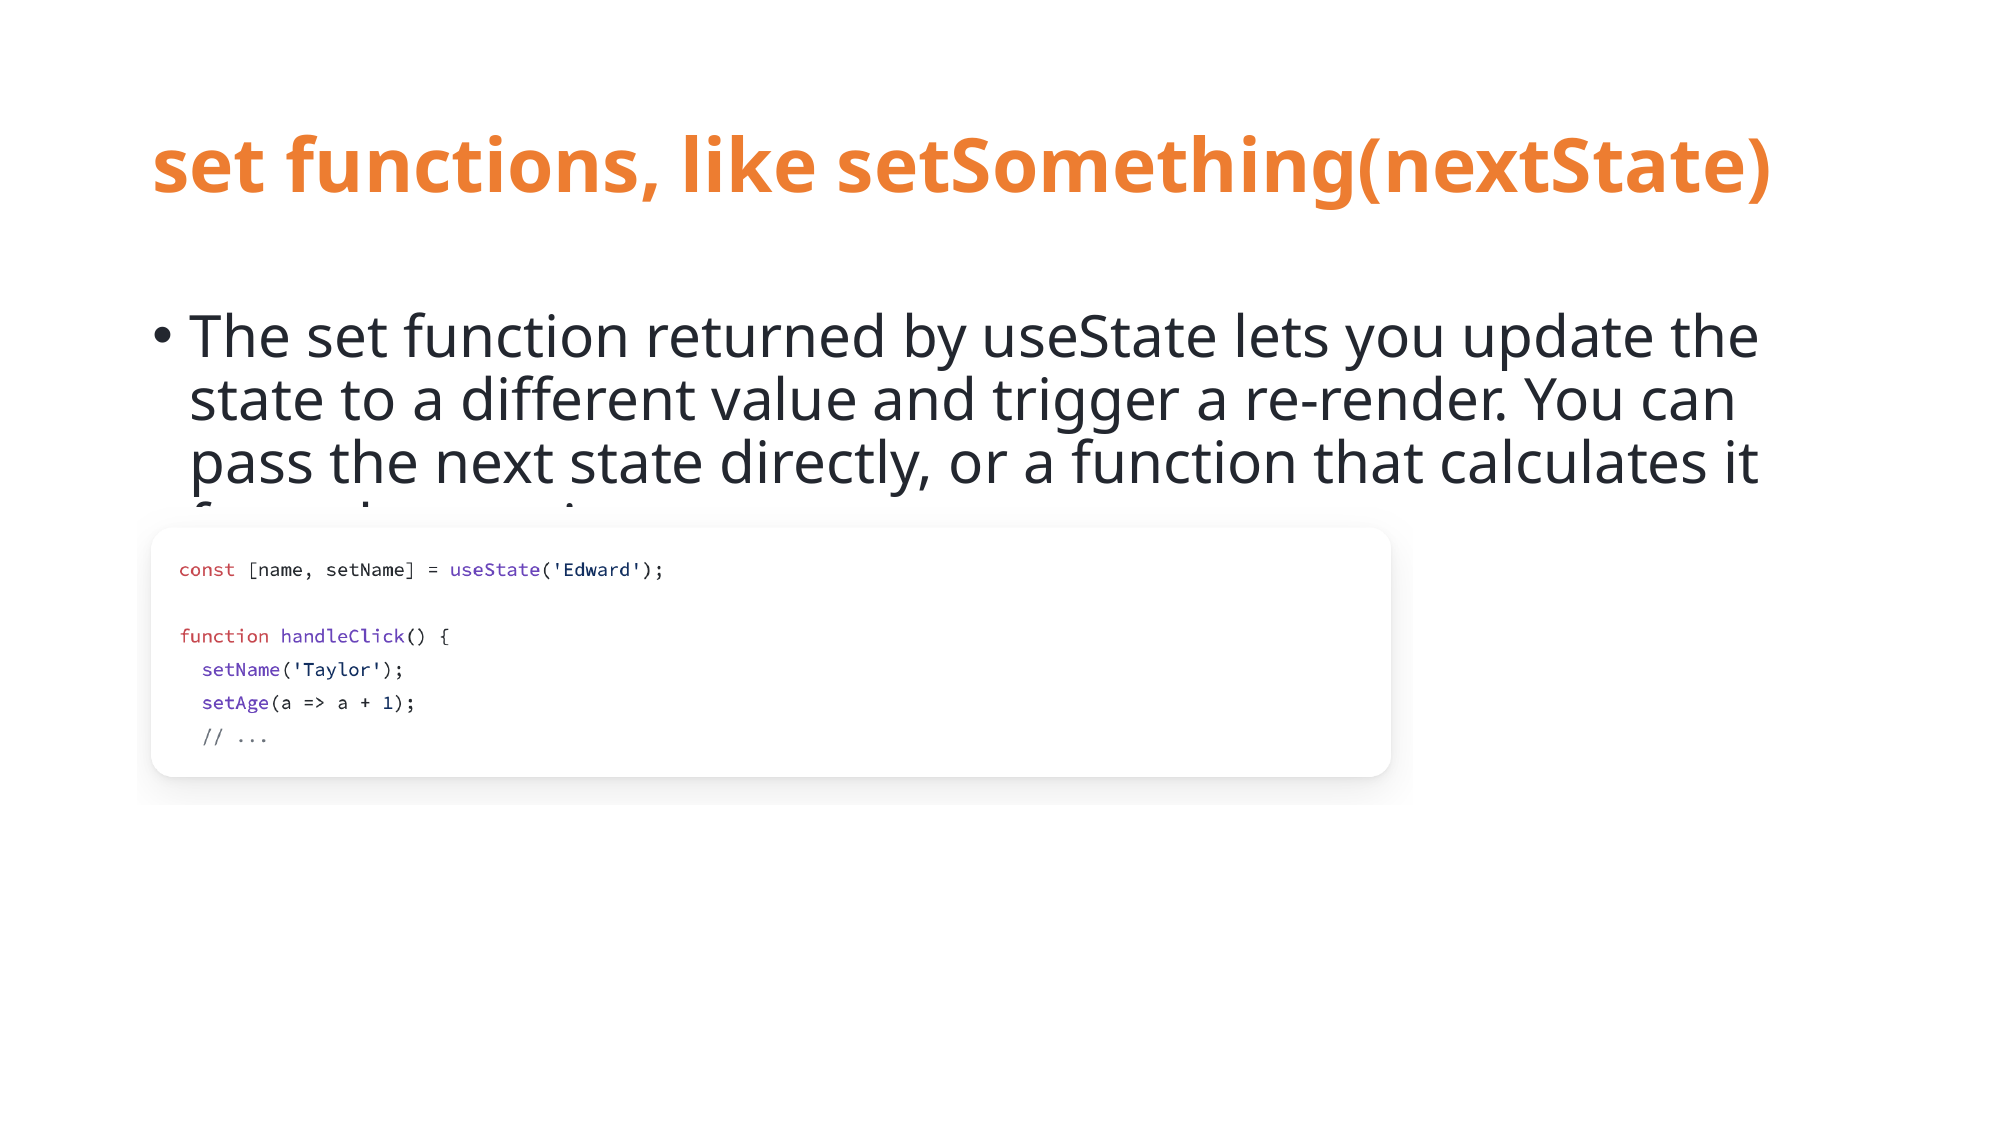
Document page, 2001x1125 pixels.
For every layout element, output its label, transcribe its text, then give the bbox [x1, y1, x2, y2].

picture [137, 507, 1413, 806]
list The set function returned by useState lets you update the state to a different value and trigger a re-render. You can pass the next state directly, or a function that calculates it from the previous state: [137, 299, 1863, 1014]
title set functions, like setSomething(nextState) [137, 59, 1863, 278]
